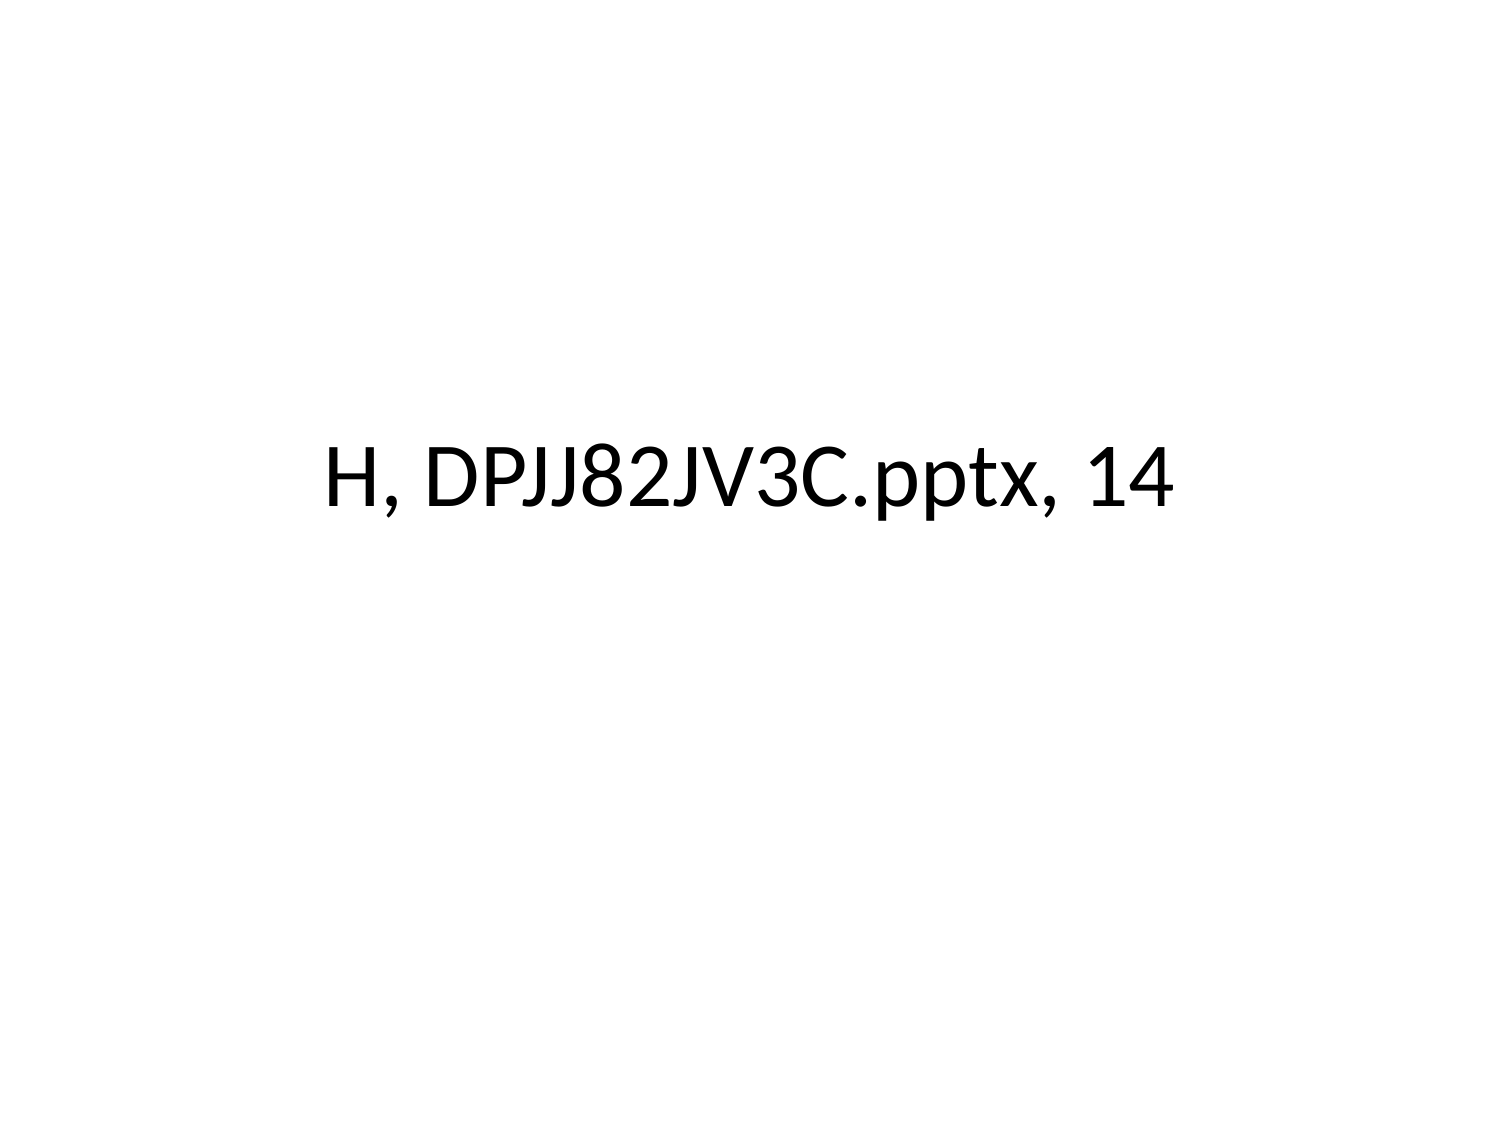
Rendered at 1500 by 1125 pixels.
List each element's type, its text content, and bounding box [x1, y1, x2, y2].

title H, DPJJ82JV3C.pptx, 14 [112, 349, 1388, 591]
